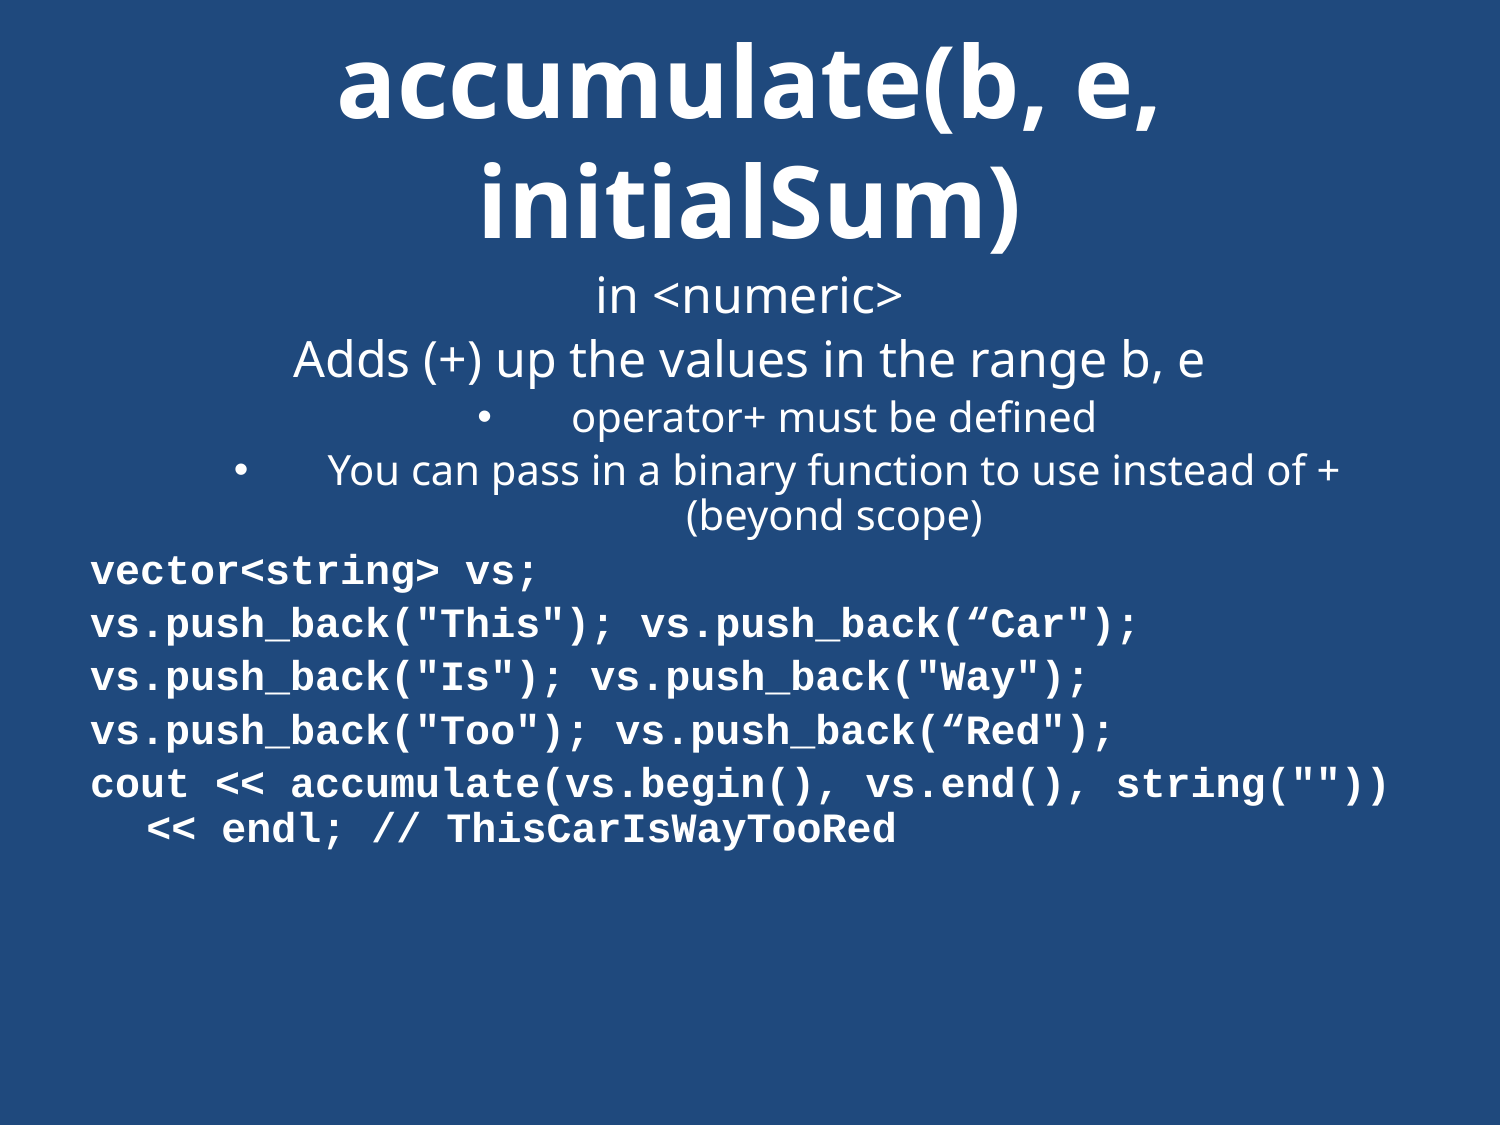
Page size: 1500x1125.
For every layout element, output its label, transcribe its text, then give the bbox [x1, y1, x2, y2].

title accumulate(b, e, initialSum) [75, 45, 1425, 233]
list in <numeric> Adds (+) up the values in the range b, e operator+ must be defined You can pass in a binary function to use instead of + (beyond scope) vector<string> vs; vs.push_back("This"); vs.push_back(“Car"); vs.push_back("Is"); vs.push_back("Way"); vs.push_back("Too"); vs.push_back(“Red"); cout << accumulate(vs.begin(), vs.end(), string("")) << endl; // ThisCarIsWayTooRed [75, 262, 1425, 1005]
